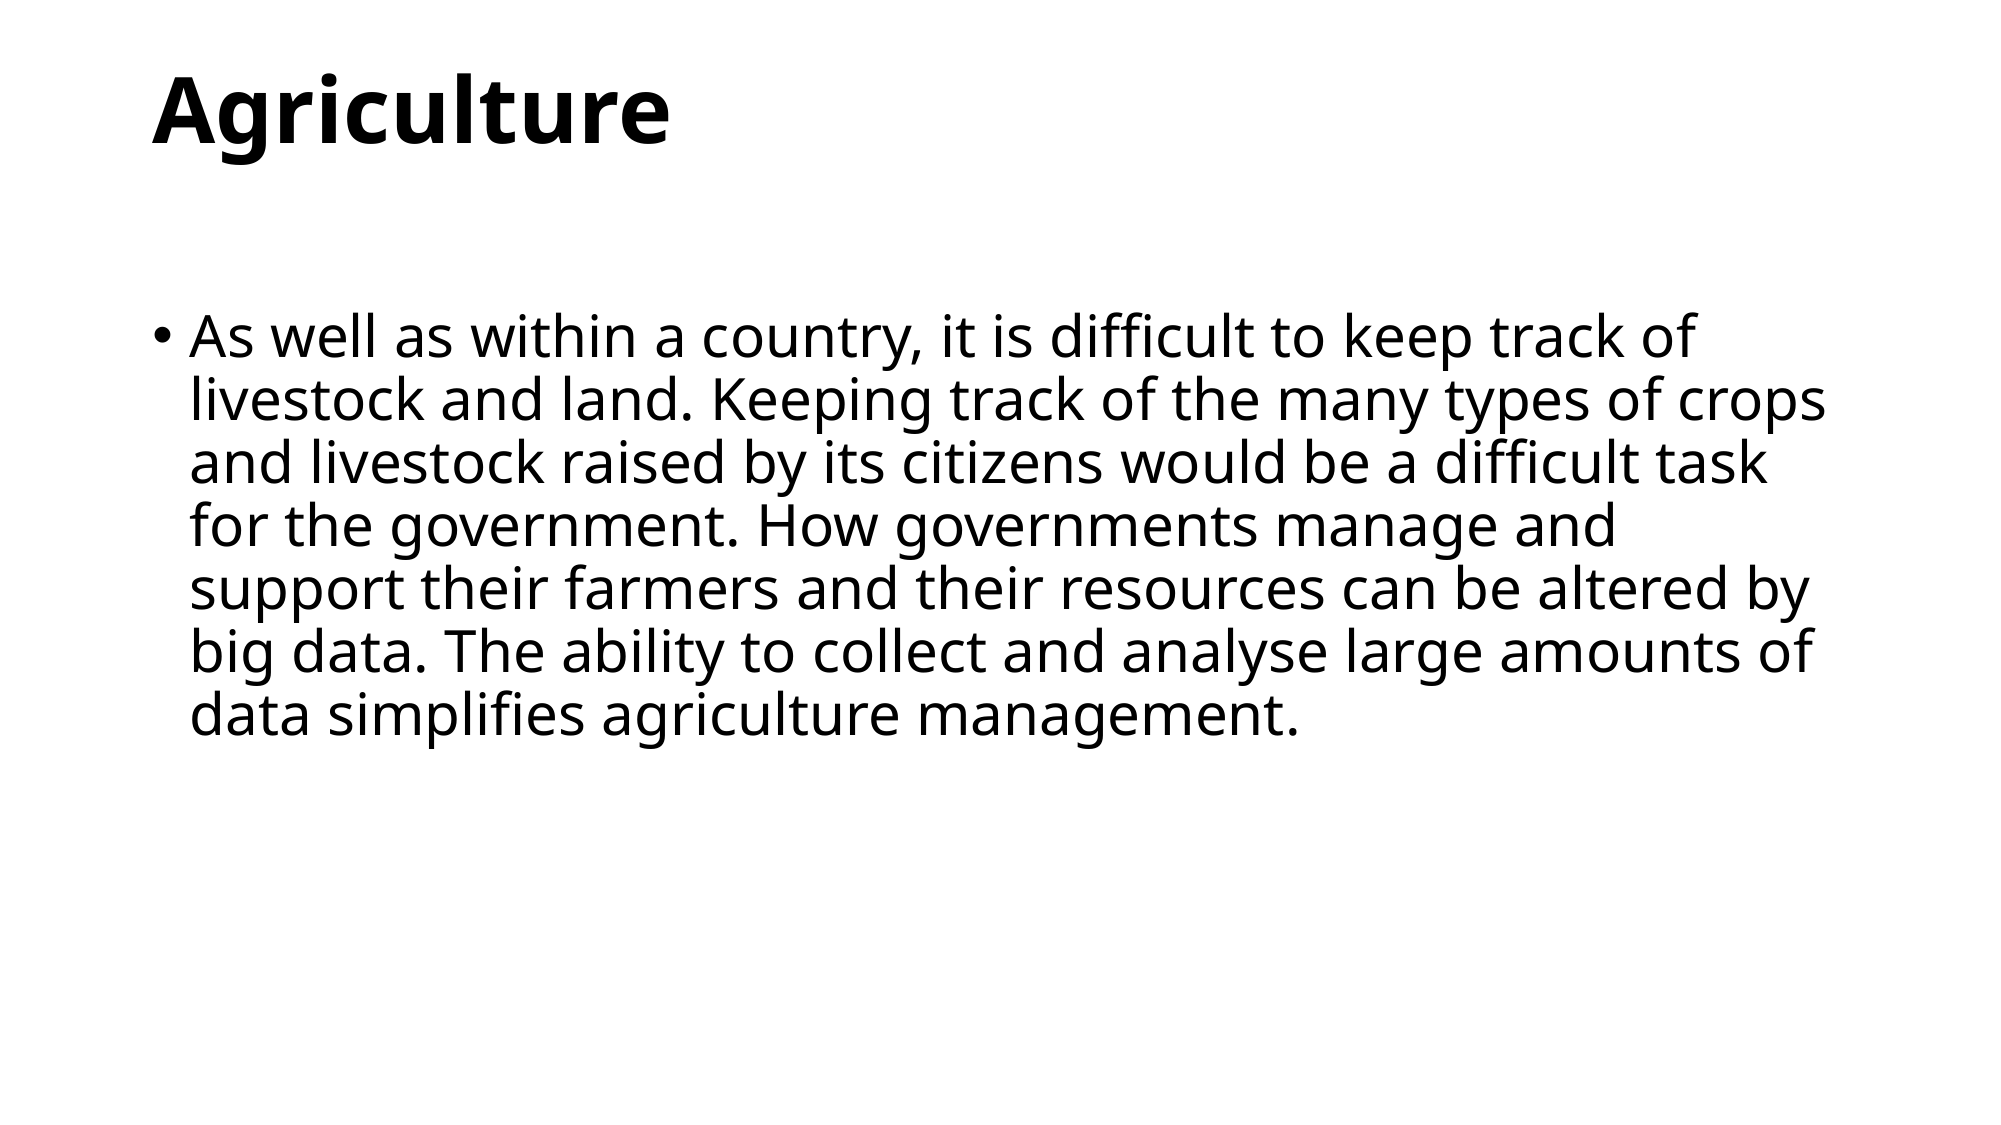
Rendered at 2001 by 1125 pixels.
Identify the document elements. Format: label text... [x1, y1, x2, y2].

list As well as within a country, it is difficult to keep track of livestock and land. Keeping track of the many types of crops and livestock raised by its citizens would be a difficult task for the government. How governments manage and support their farmers and their resources can be altered by big data. The ability to collect and analyse large amounts of data simplifies agriculture management. [137, 299, 1863, 1014]
title Agriculture [137, 59, 1863, 278]
